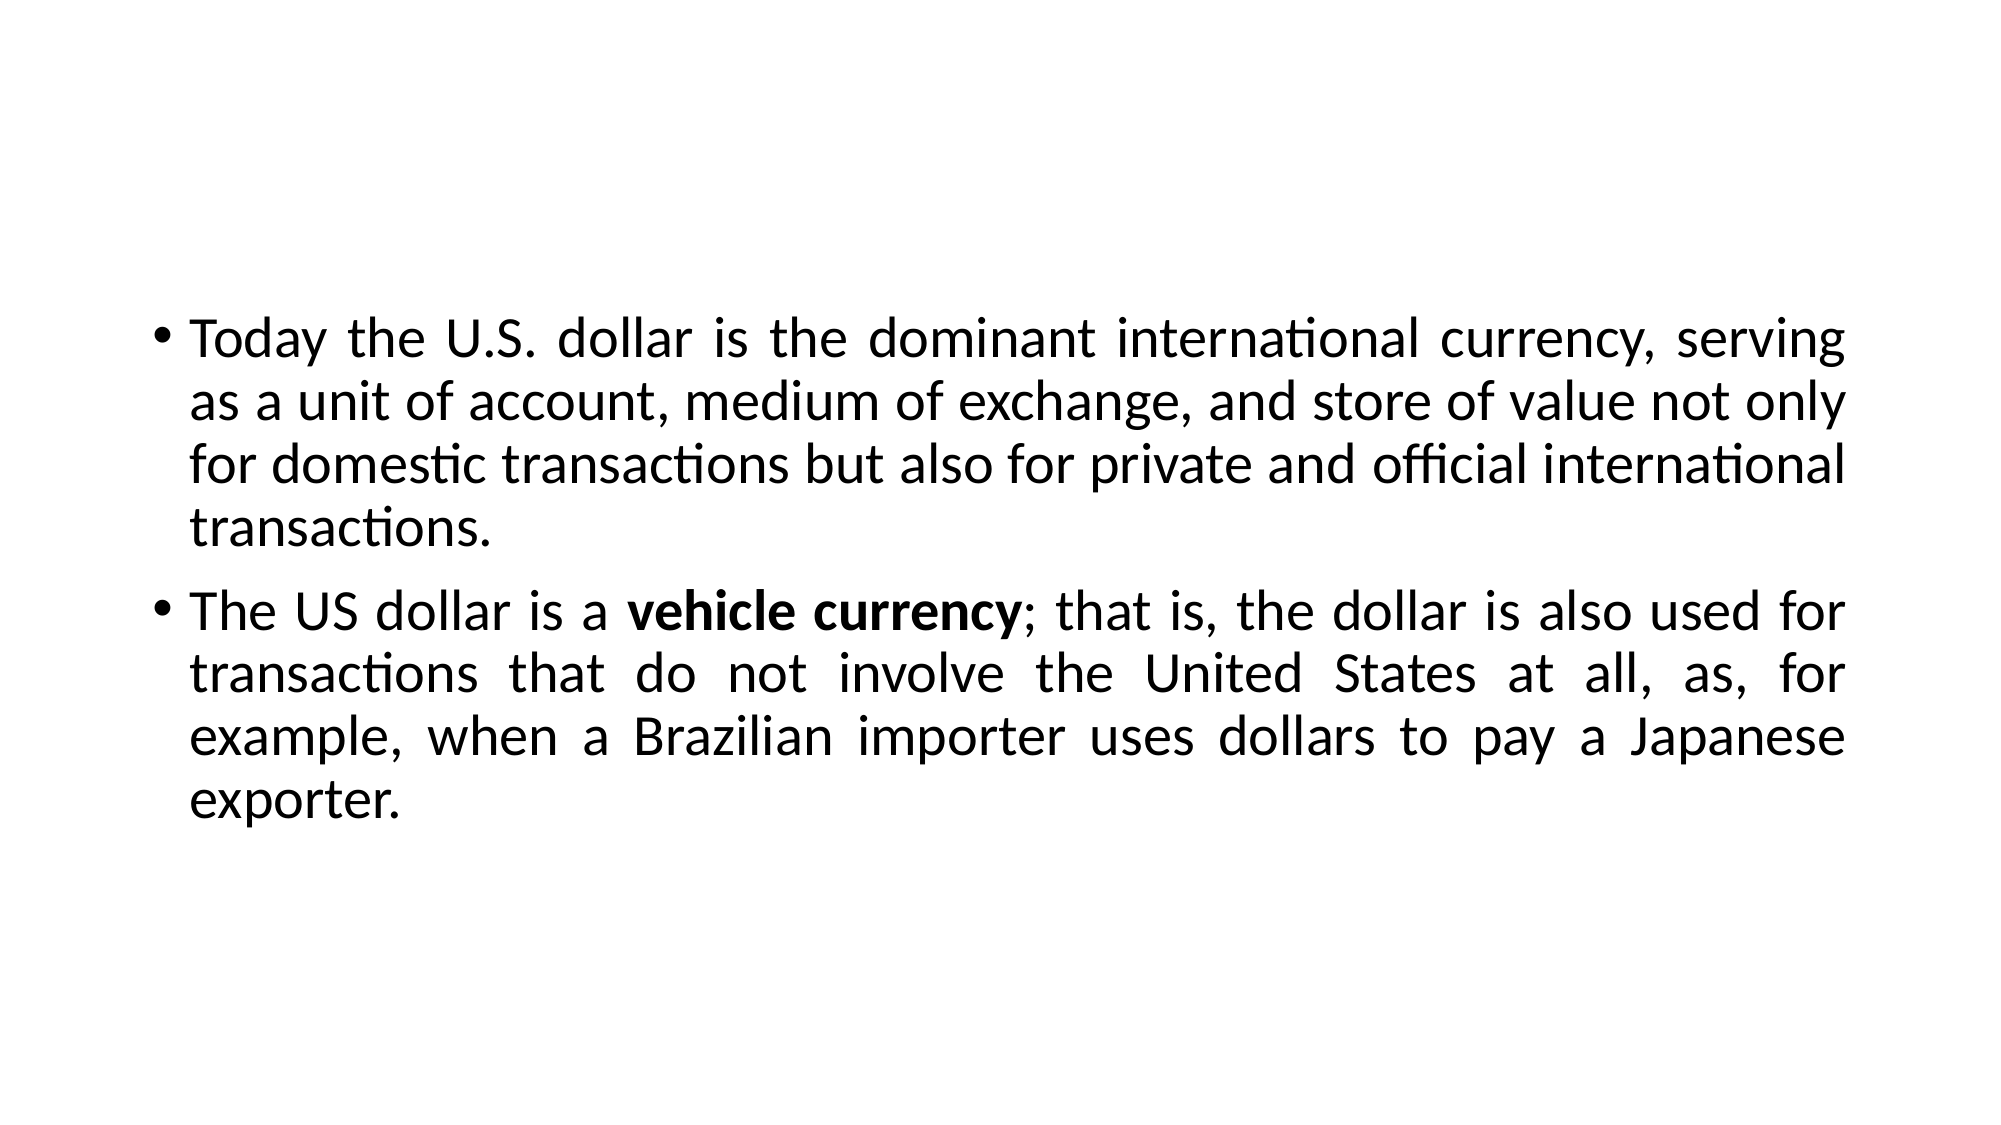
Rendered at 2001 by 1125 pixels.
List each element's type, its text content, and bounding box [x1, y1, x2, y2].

list Today the U.S. dollar is the dominant international currency, serving as a unit of account, medium of exchange, and store of value not only for domestic transactions but also for private and official international transactions. The US dollar is a vehicle currency; that is, the dollar is also used for transactions that do not involve the United States at all, as, for example, when a Brazilian importer uses dollars to pay a Japanese exporter. [137, 299, 1863, 1014]
